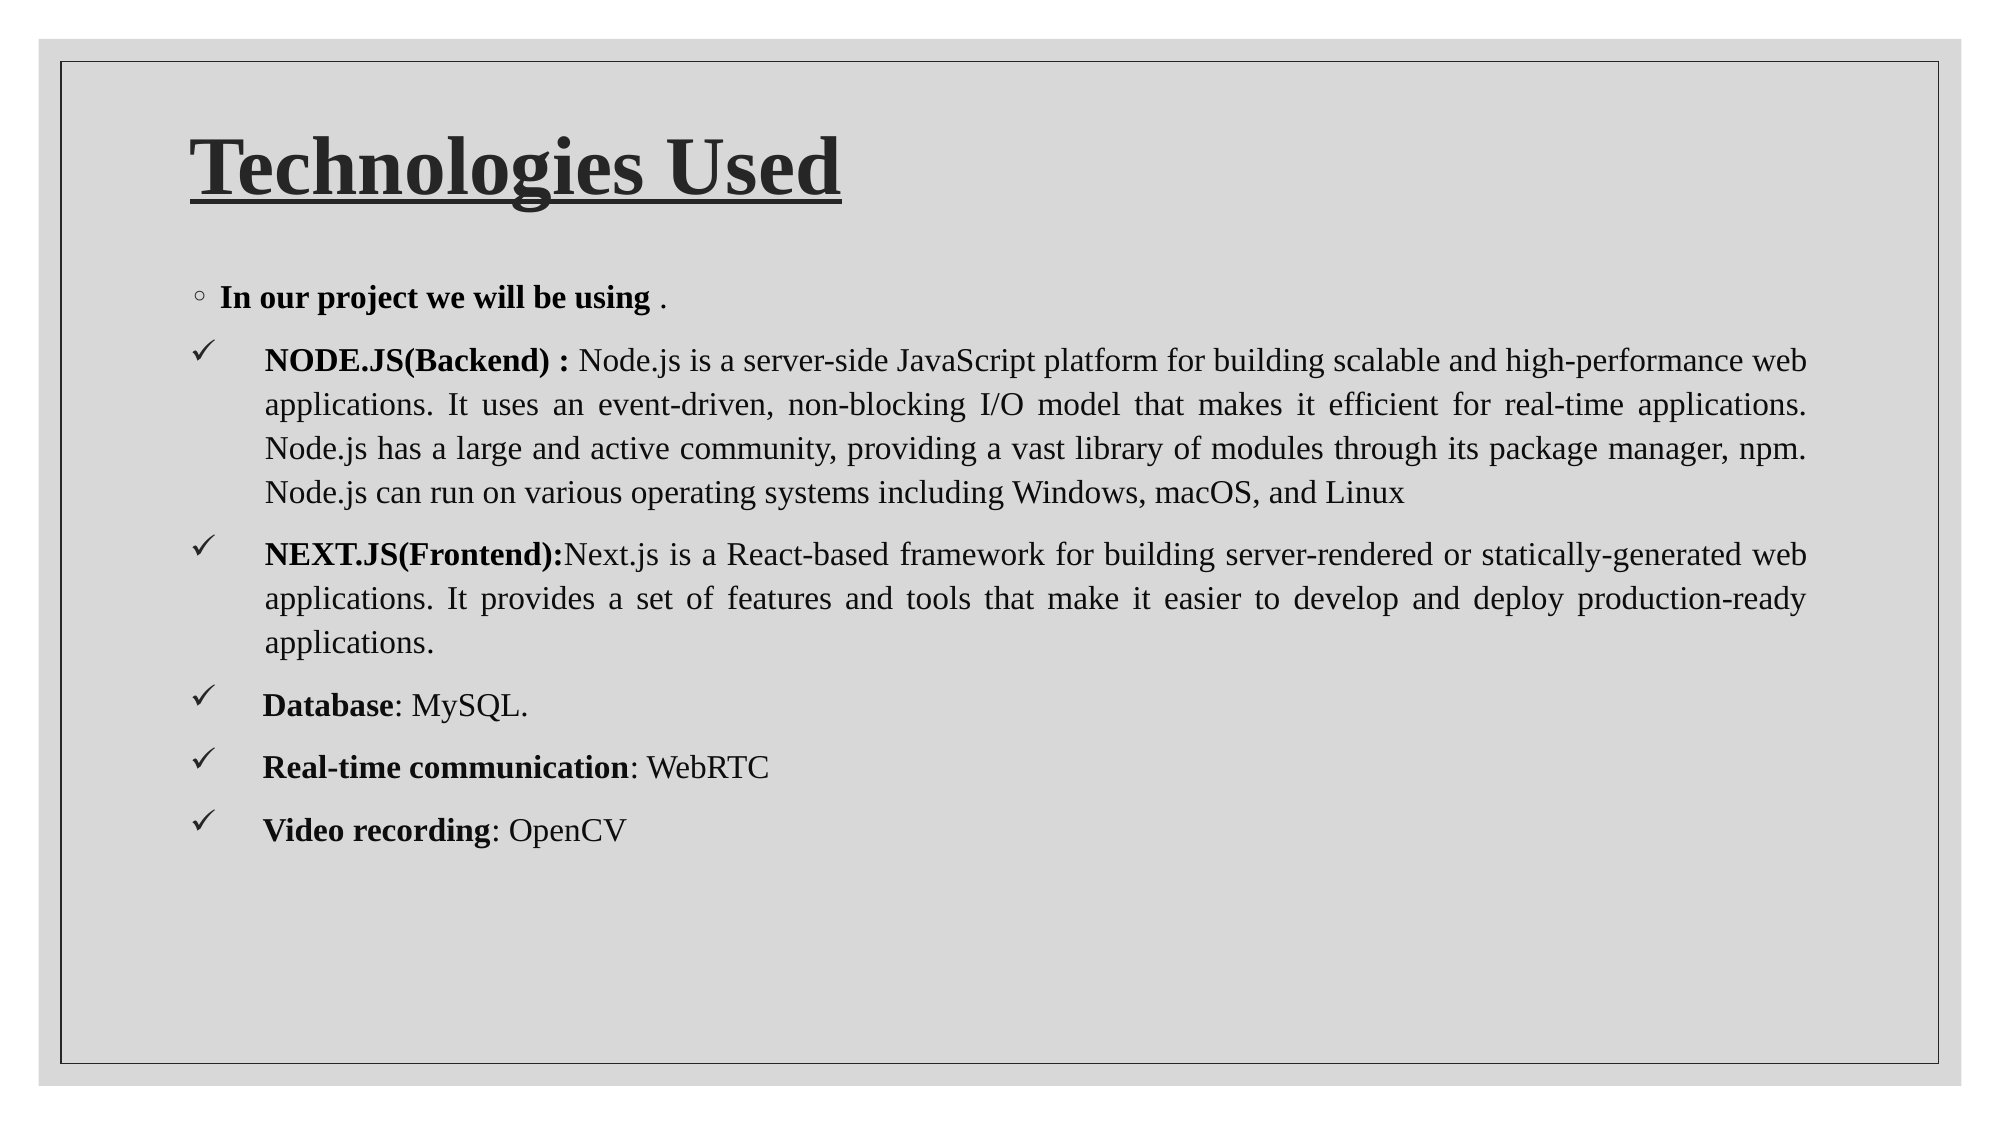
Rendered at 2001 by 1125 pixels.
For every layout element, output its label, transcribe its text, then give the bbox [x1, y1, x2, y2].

title Technologies Used [174, 105, 1825, 247]
list In our project we will be using . NODE.JS(Backend) : Node.js is a server-side JavaScript platform for building scalable and high-performance web applications. It uses an event-driven, non-blocking I/O model that makes it efficient for real-time applications. Node.js has a large and active community, providing a vast library of modules through its package manager, npm. Node.js can run on various operating systems including Windows, macOS, and Linux NEXT.JS(Frontend):Next.js is a React-based framework for building server-rendered or statically-generated web applications. It provides a set of features and tools that make it easier to develop and deploy production-ready applications. Database: MySQL. Real-time communication: WebRTC Video recording: OpenCV [174, 247, 1825, 977]
